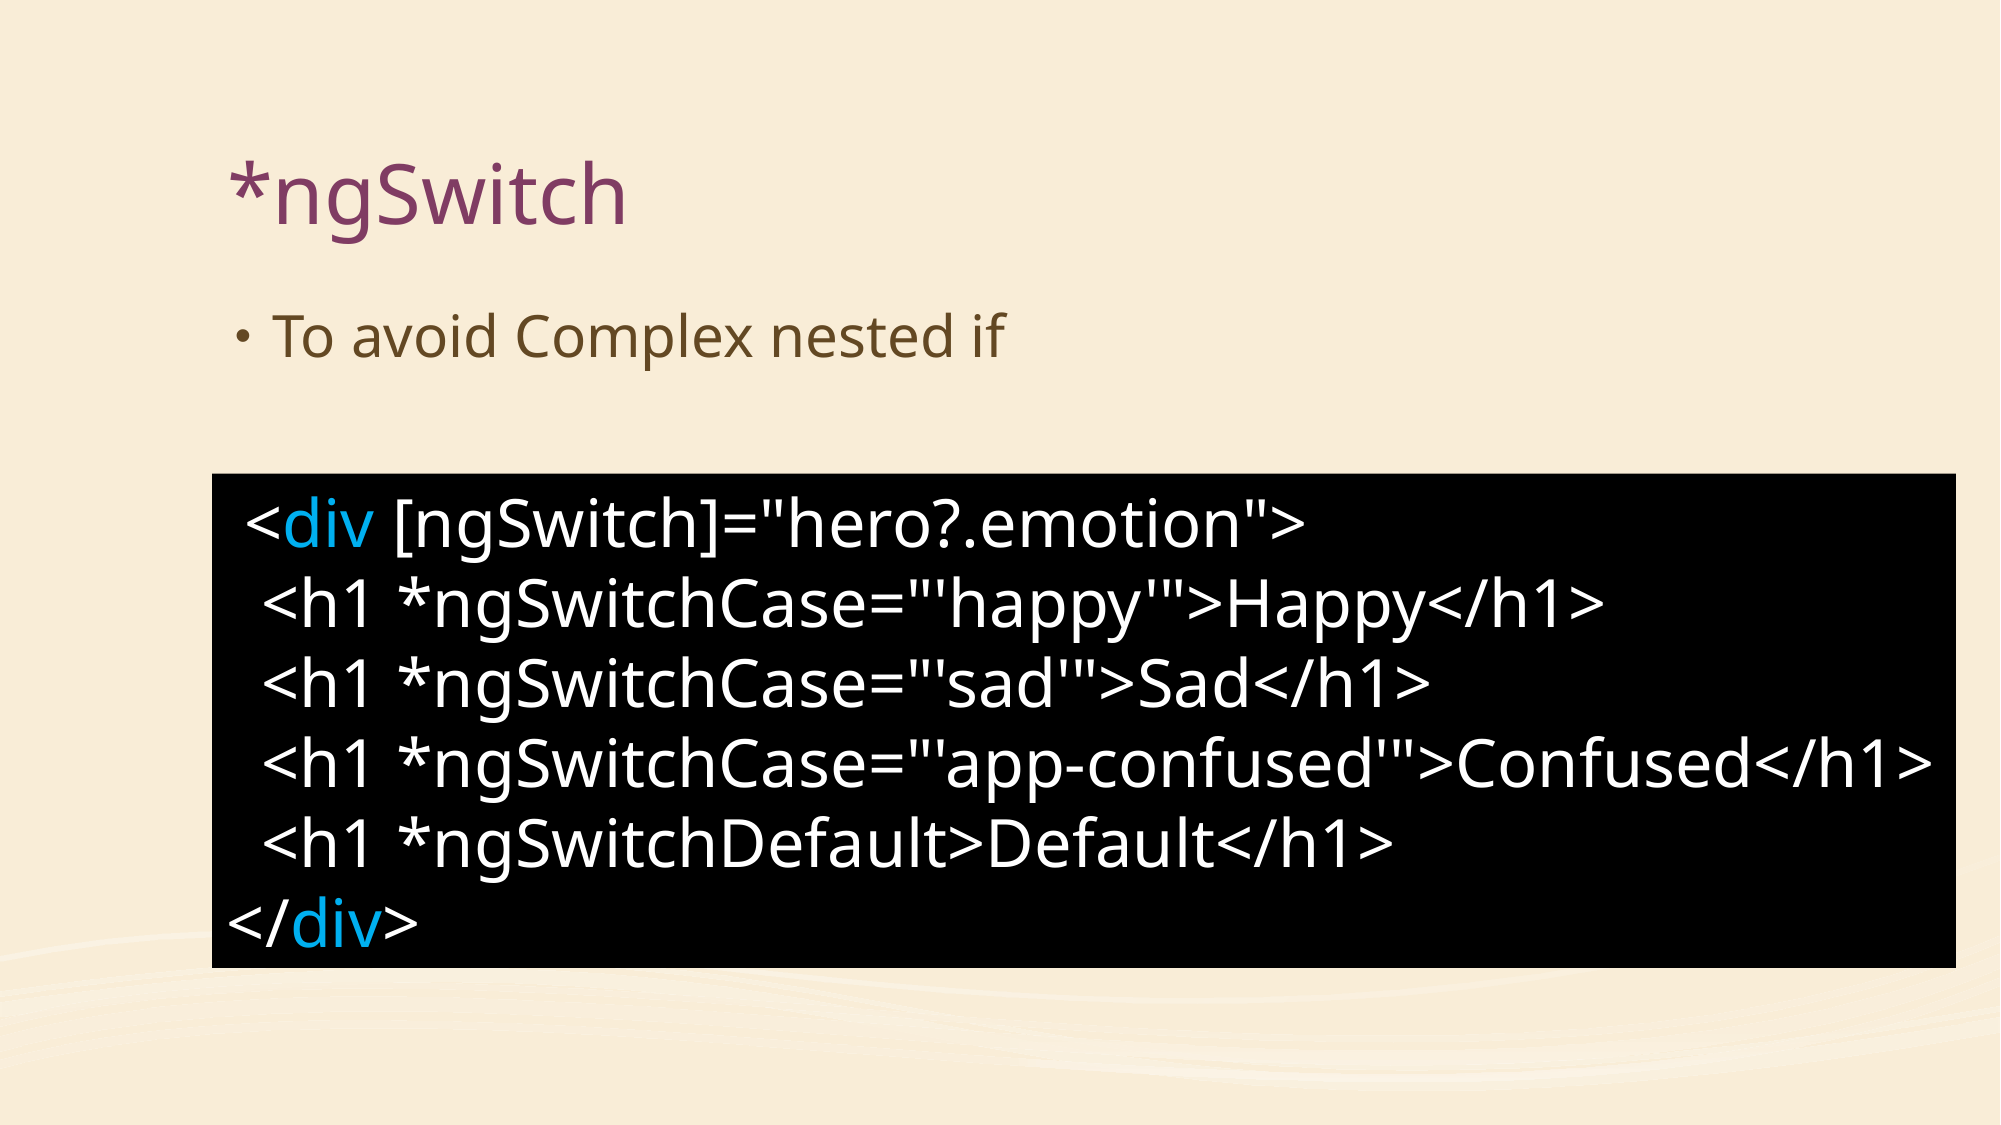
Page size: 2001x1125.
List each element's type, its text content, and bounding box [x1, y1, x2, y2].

title *ngSwitch [212, 50, 1788, 250]
text_box <div [ngSwitch]="hero?.emotion"> <h1 *ngSwitchCase="'happy'">Happy</h1> <h1 *ngSwitchCase="'sad'">Sad</h1> <h1 *ngSwitchCase="'app-confused'">Confused</h1> <h1 *ngSwitchDefault>Default</h1> </div> [212, 473, 1956, 968]
list To avoid Complex nested if [212, 299, 1788, 406]
